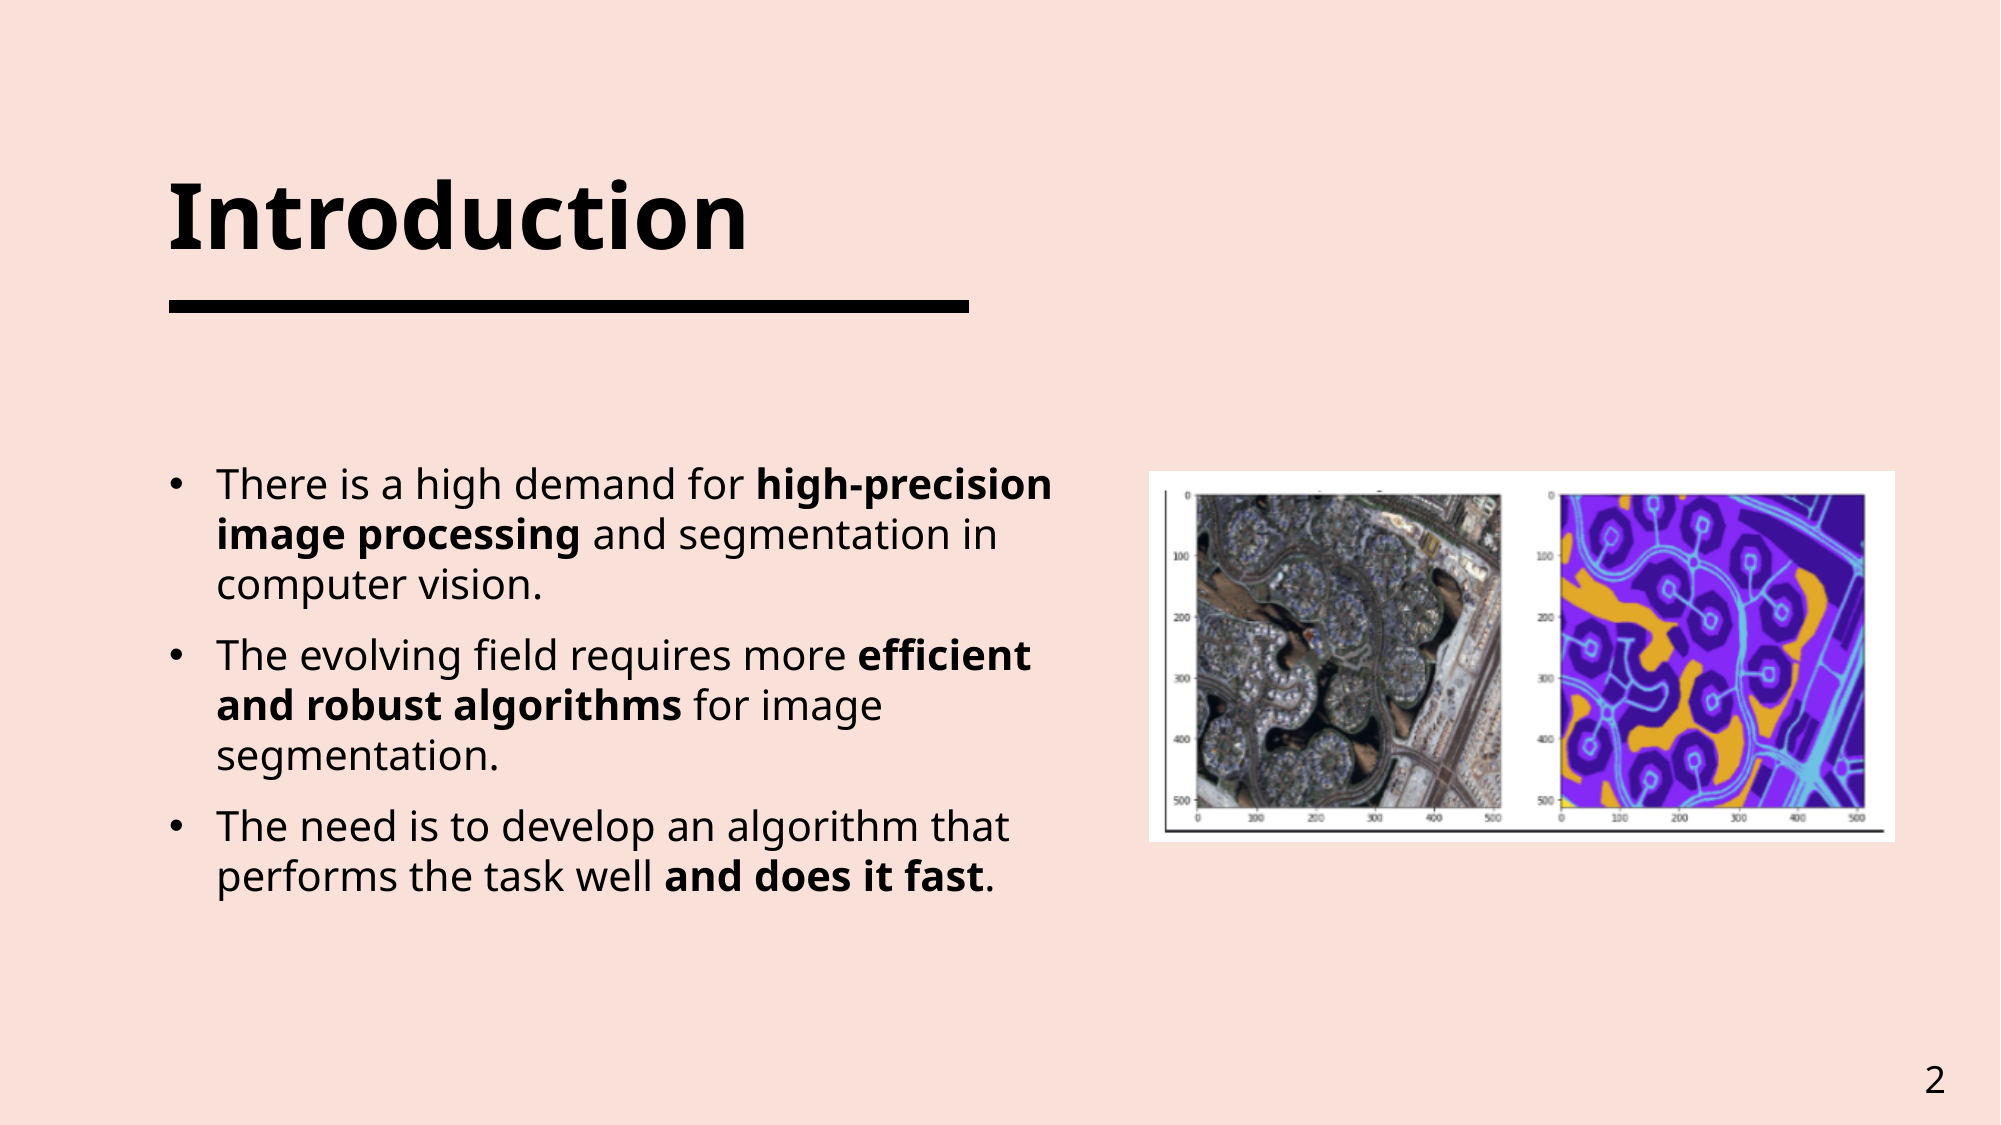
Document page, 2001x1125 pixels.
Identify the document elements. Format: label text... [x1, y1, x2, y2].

slide_number 2 [1893, 1063, 1961, 1094]
list There is a high demand for high-precision image processing and segmentation in computer vision. The evolving field requires more efficient and robust algorithms for image segmentation. The need is to develop an algorithm that performs the task well and does it fast. [169, 387, 1120, 675]
title Introduction [168, 163, 969, 270]
picture [1149, 471, 1895, 842]
